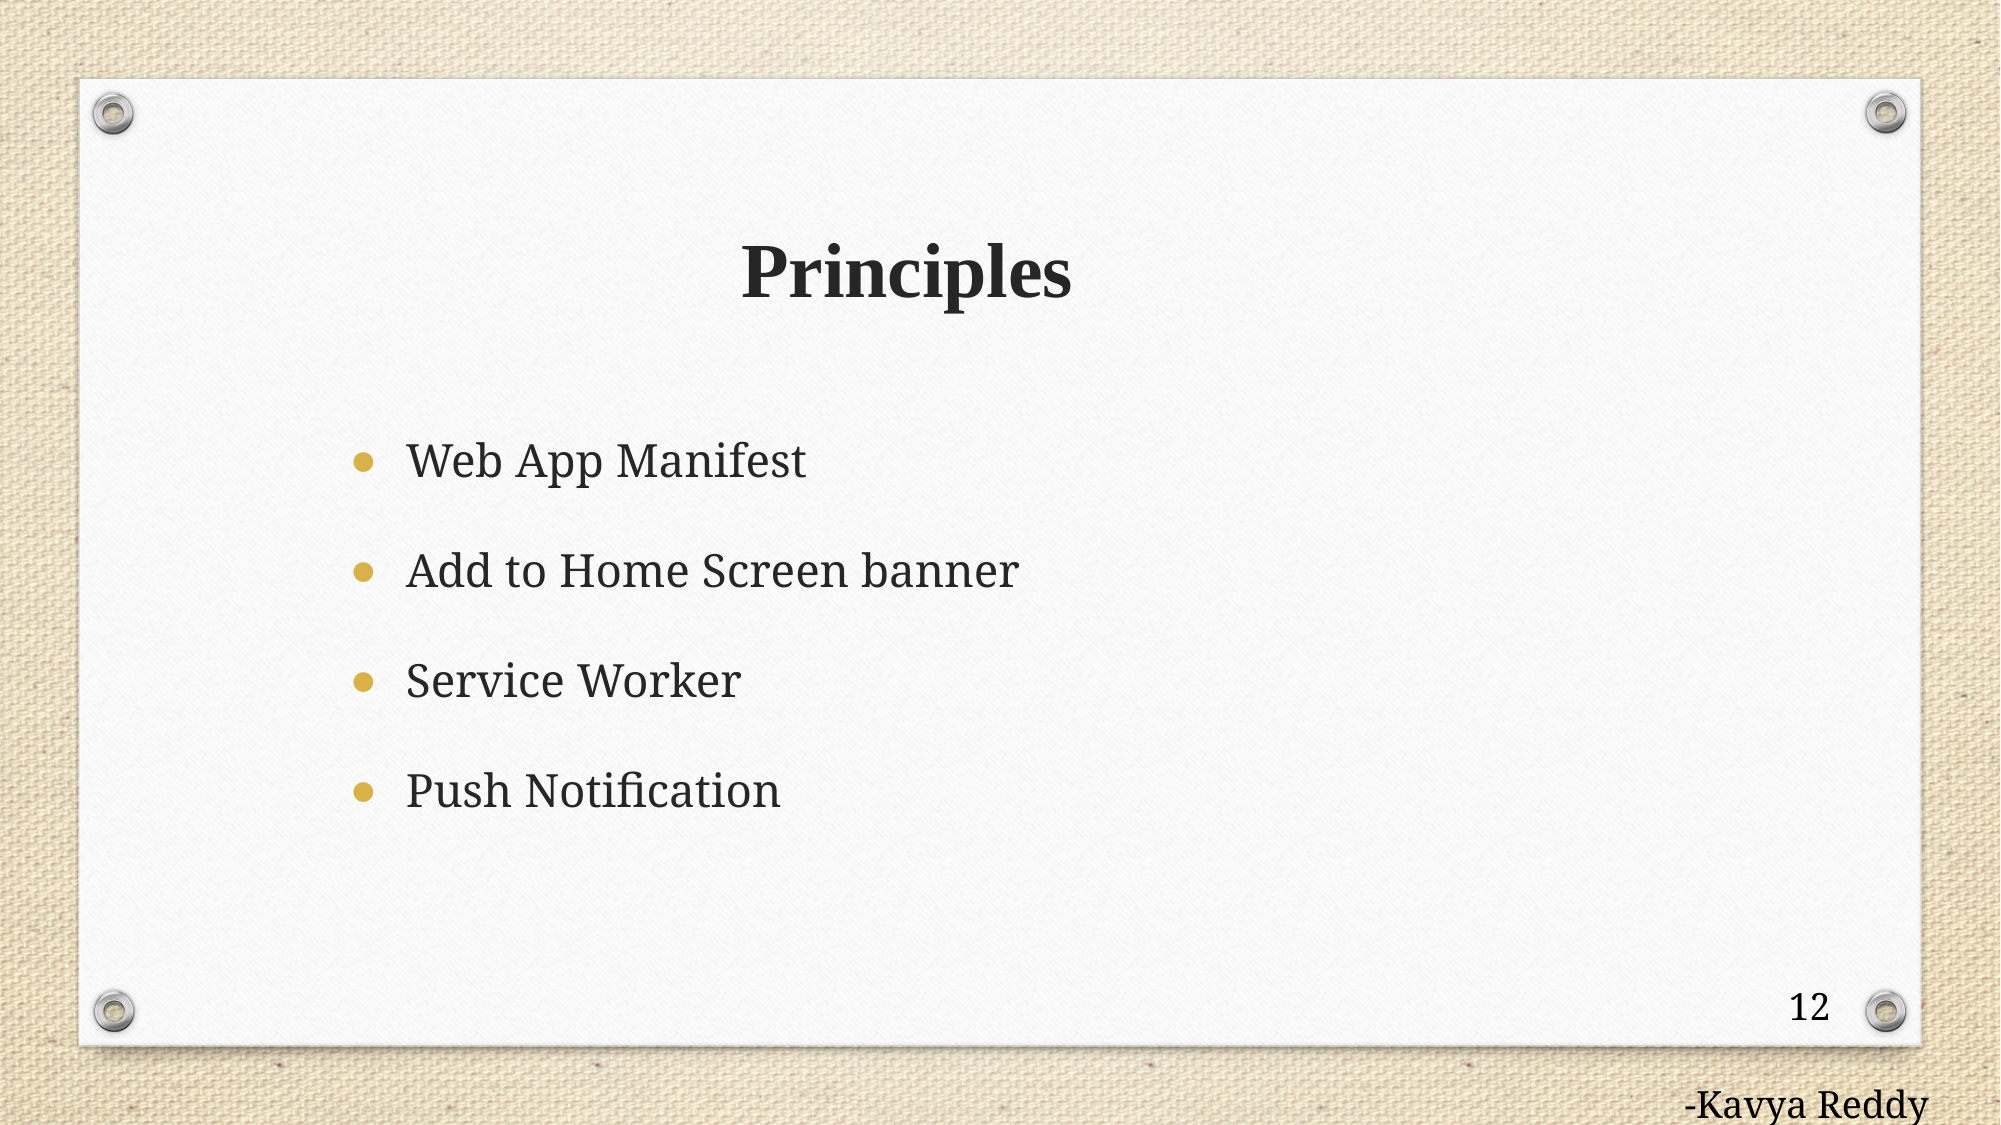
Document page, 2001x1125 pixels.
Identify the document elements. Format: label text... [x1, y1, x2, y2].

list Web App Manifest Add to Home Screen banner Service Worker Push Notification [312, 357, 1732, 875]
slide_number 12 [1608, 789, 1846, 1125]
title Principles [280, 183, 1534, 334]
text_box -Kavya Reddy [1846, 1073, 1944, 1125]
picture [0, 0, 2001, 1125]
